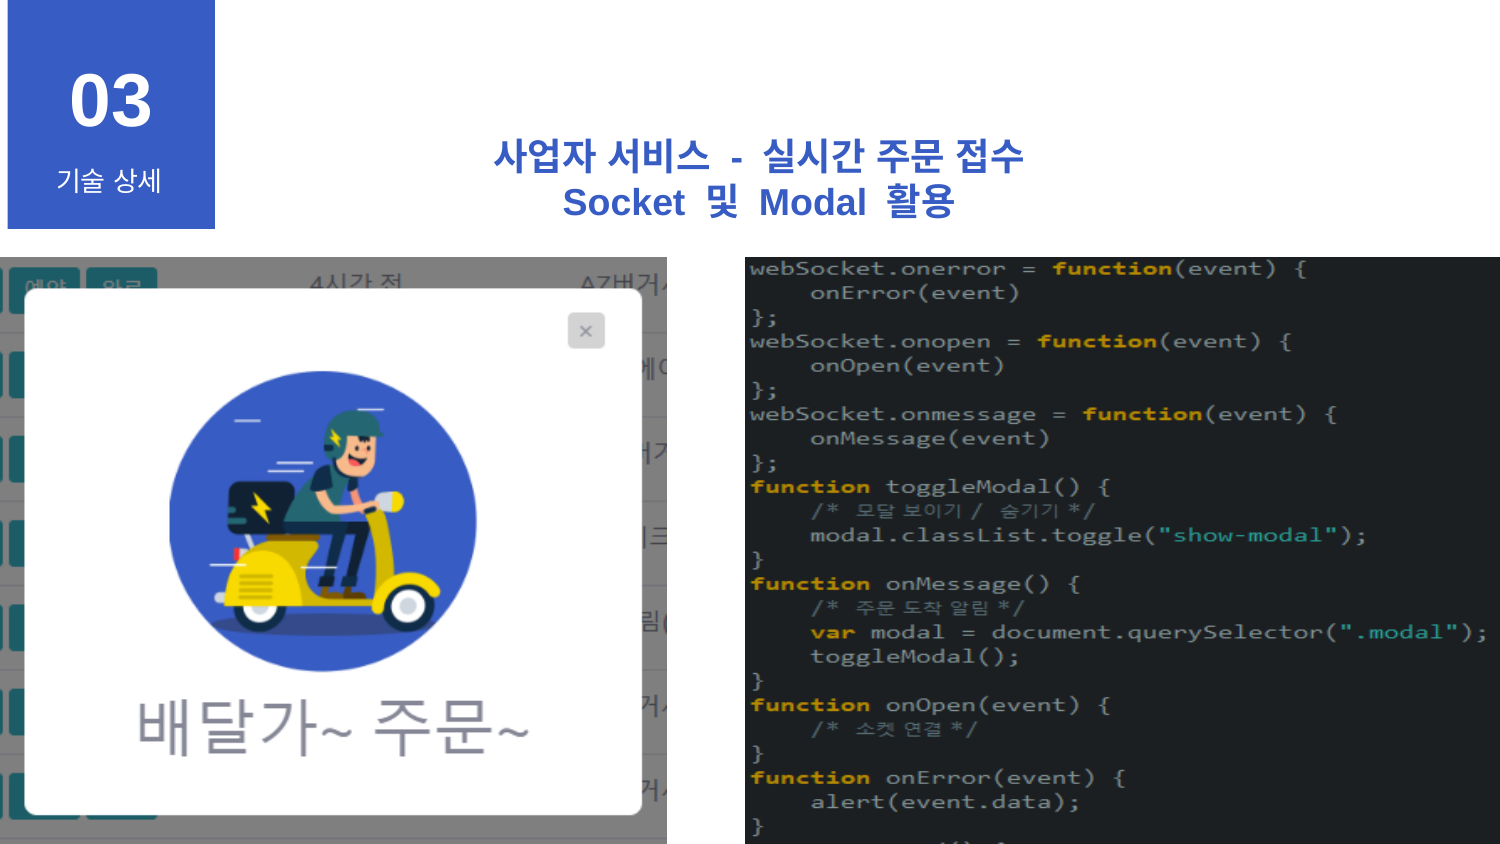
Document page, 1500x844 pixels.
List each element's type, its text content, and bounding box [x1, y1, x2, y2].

text_box 기술 상세 [5, 156, 213, 199]
text_box 사업자 서비스 - 실시간 주문 접수 Socket 및 Modal 활용 [440, 116, 1079, 239]
picture [0, 257, 667, 844]
text_box 03 [54, 43, 177, 124]
picture [745, 257, 1500, 844]
